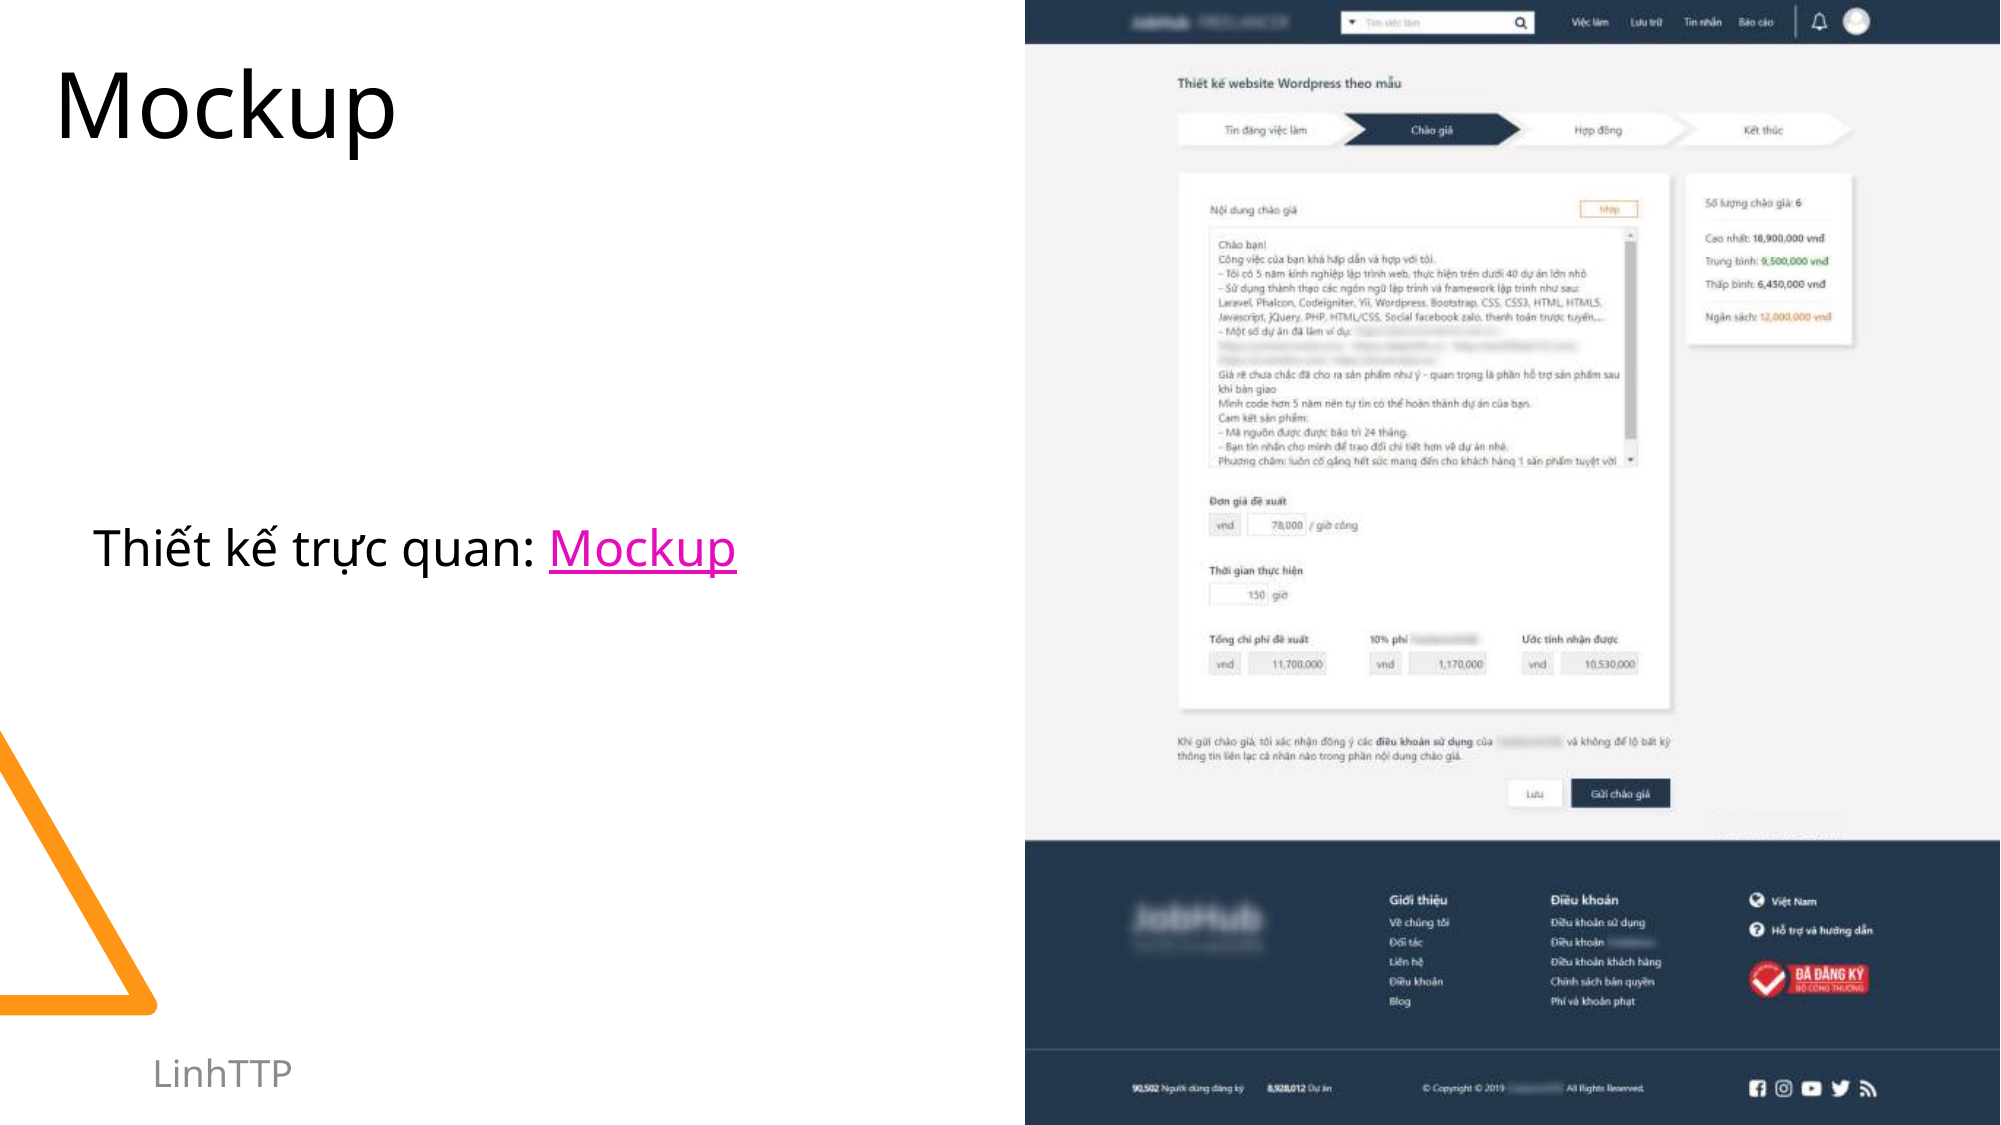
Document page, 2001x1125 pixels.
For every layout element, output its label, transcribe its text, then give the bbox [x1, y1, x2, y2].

title Mockup [39, 0, 1025, 218]
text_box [1025, 0, 2000, 1125]
text_box Thiết kế trực quan: Mockup [78, 217, 956, 814]
slide_number LinhTTP [137, 1042, 588, 1103]
